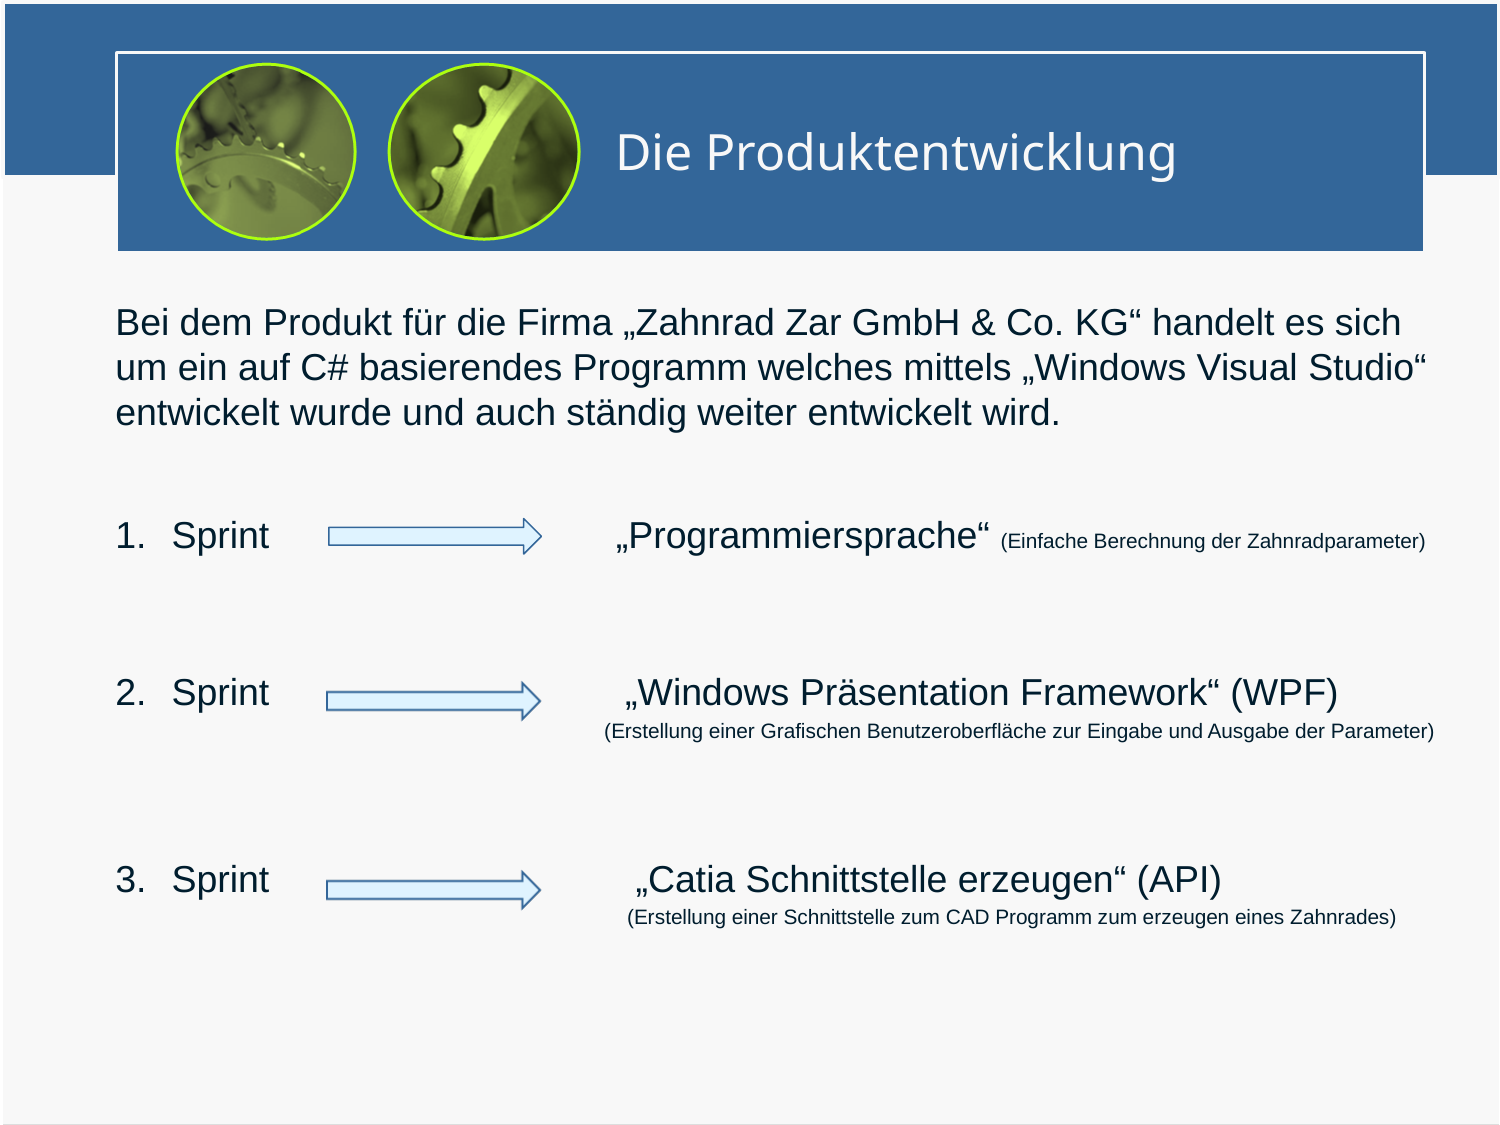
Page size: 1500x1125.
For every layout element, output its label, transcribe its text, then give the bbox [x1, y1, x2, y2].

list Bei dem Produkt für die Firma „Zahnrad Zar GmbH & Co. KG“ handelt es sich um ein auf C# basierendes Programm welches mittels „Windows Visual Studio“ entwickelt wurde und auch ständig weiter entwickelt wird. Sprint „Programmiersprache“ (Einfache Berechnung der Zahnradparameter) Sprint „Windows Präsentation Framework“ (WPF) (Erstellung einer Grafischen Benutzeroberfläche zur Eingabe und Ausgabe der Parameter) Sprint „Catia Schnittstelle erzeugen“ (API) (Erstellung einer Schnittstelle zum CAD Programm zum erzeugen eines Zahnrades) [100, 290, 1464, 991]
title Die Produktentwicklung [599, 62, 1401, 238]
text_box [328, 518, 542, 554]
picture [0, 0, 1500, 1125]
